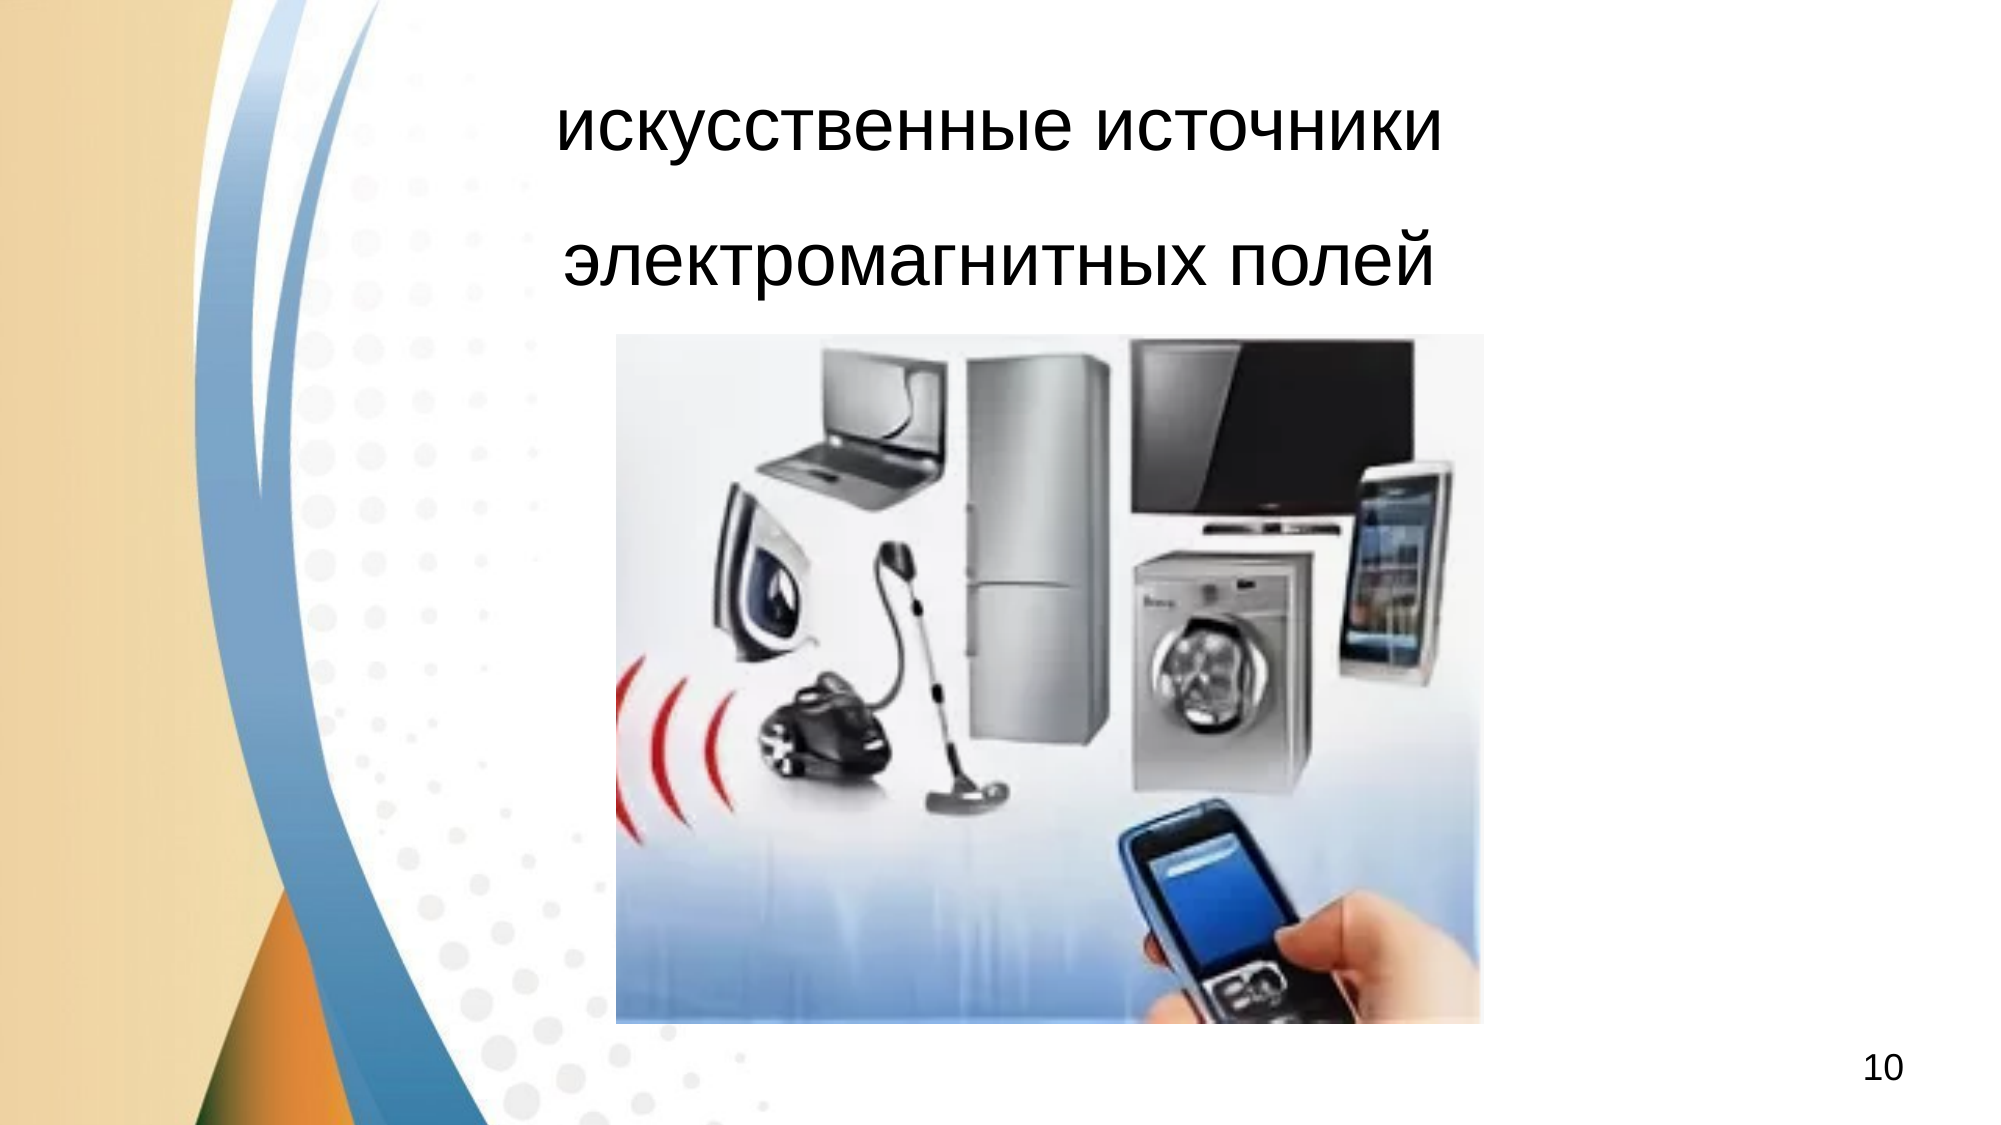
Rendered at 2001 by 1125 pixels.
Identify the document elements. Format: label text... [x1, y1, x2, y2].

text_box 10 [1848, 1035, 1943, 1096]
picture [0, 0, 2001, 1125]
text_box искусственные источники электромагнитных полей [305, 23, 1695, 326]
